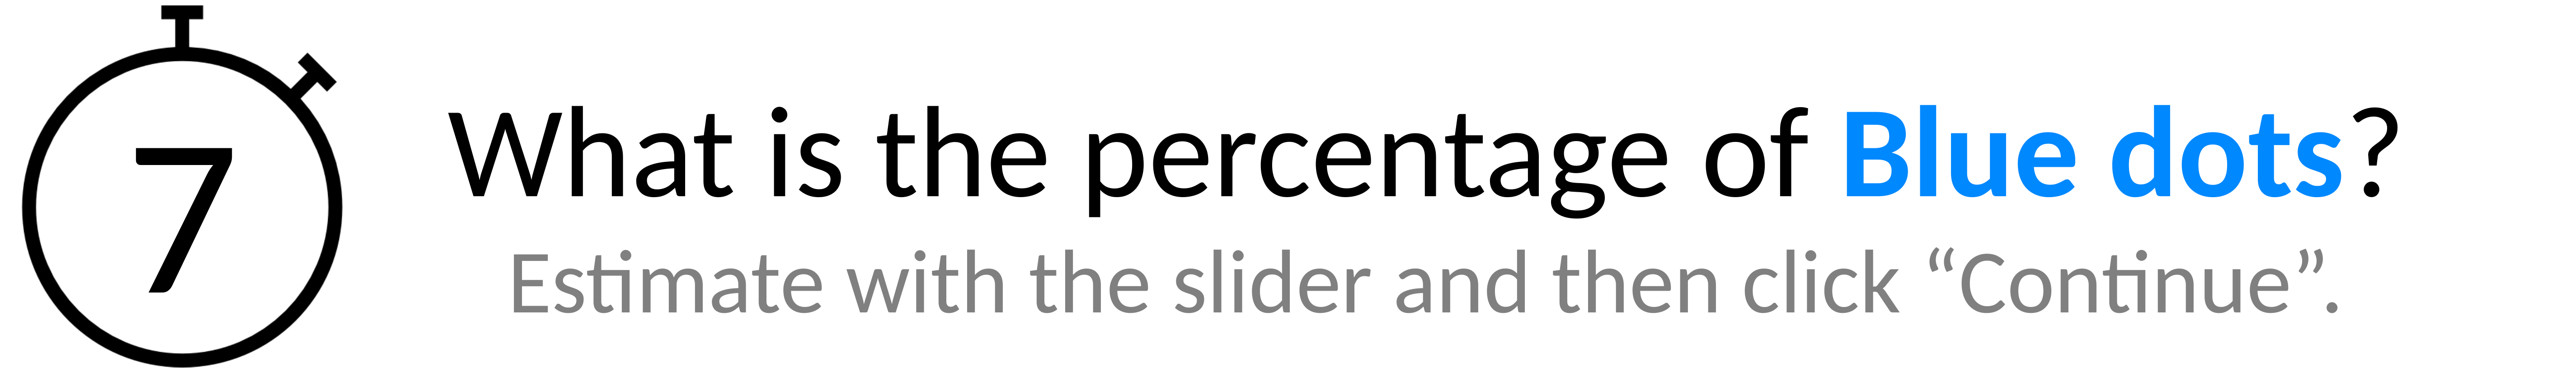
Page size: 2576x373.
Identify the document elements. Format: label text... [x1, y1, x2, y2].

text_box What is the percentage of Blue dots? Estimate with the slider and then click “Continue”. [363, 63, 2490, 335]
picture [1, 5, 363, 368]
